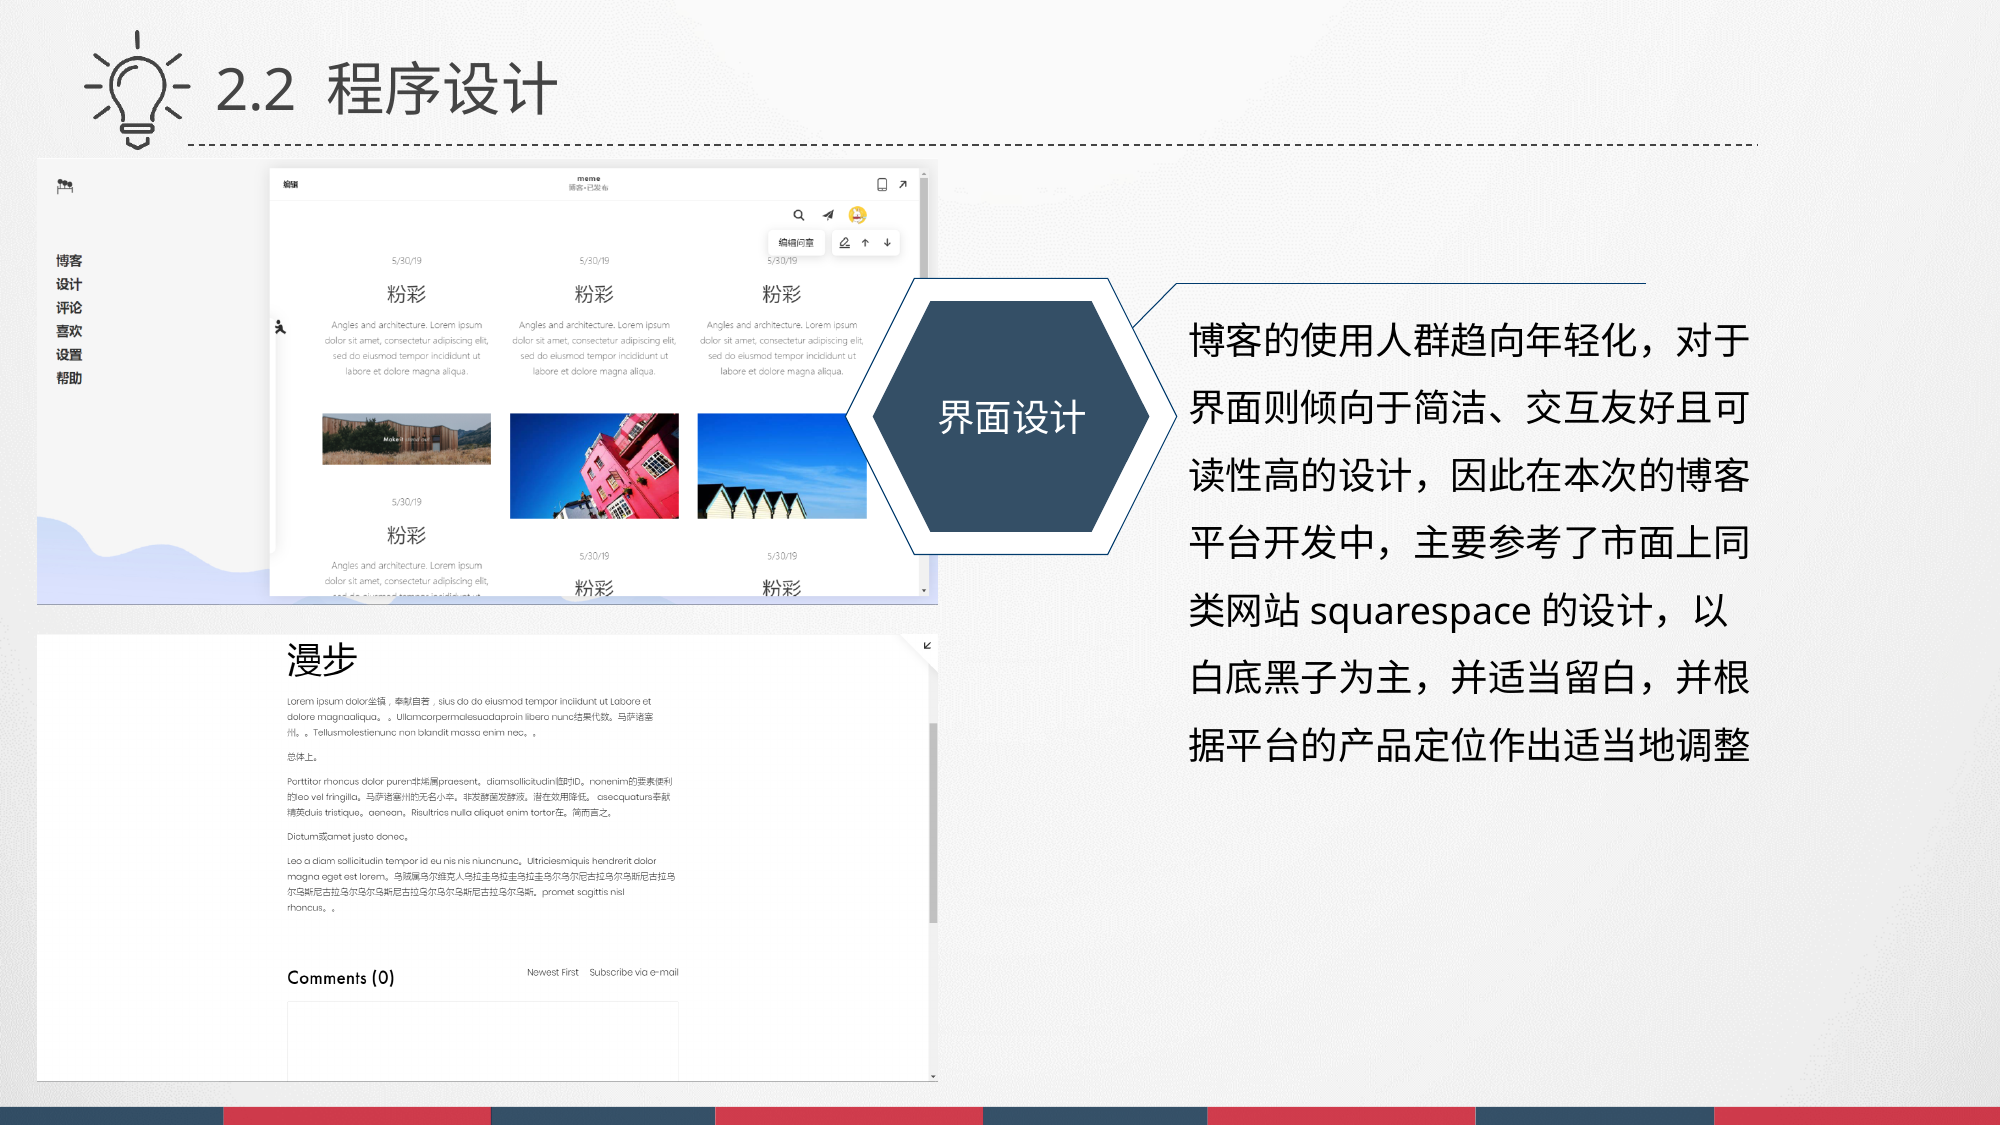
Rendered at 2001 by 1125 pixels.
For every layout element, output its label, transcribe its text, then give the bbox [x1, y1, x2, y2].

text_box 博客的使用人群趋向年轻化，对于界面则倾向于简洁、交互友好且可读性高的设计，因此在本次的博客平台开发中，主要参考了市面上同类网站squarespace的设计，以白底黑子为主，并适当留白，并根据平台的产品定位作出适当地调整 [1173, 286, 1779, 774]
picture [0, 0, 2000, 1106]
text_box 2.2 程序设计 [215, 51, 814, 122]
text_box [845, 278, 1177, 555]
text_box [1177, 283, 1647, 358]
